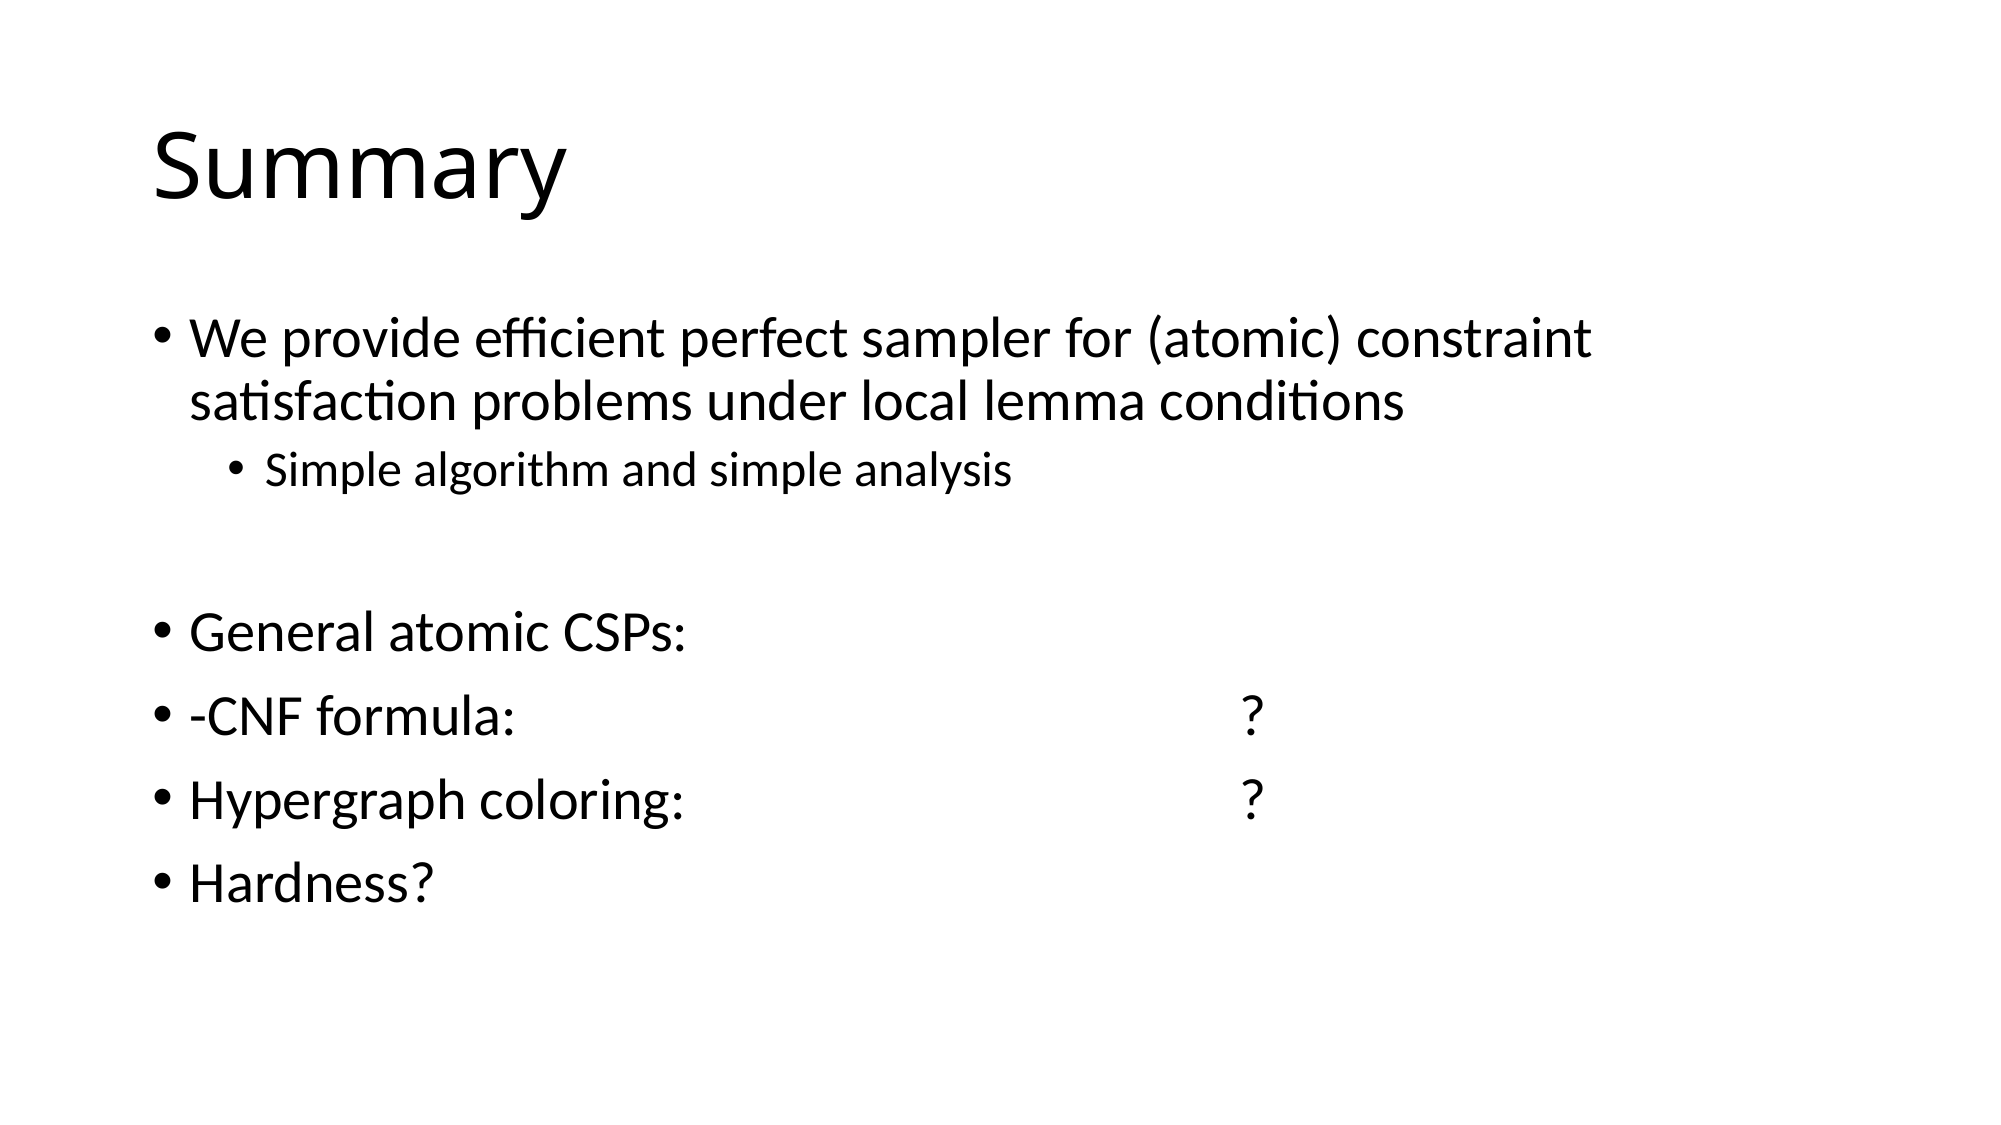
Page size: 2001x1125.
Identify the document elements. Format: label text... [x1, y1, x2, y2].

title Summary [137, 59, 1863, 278]
